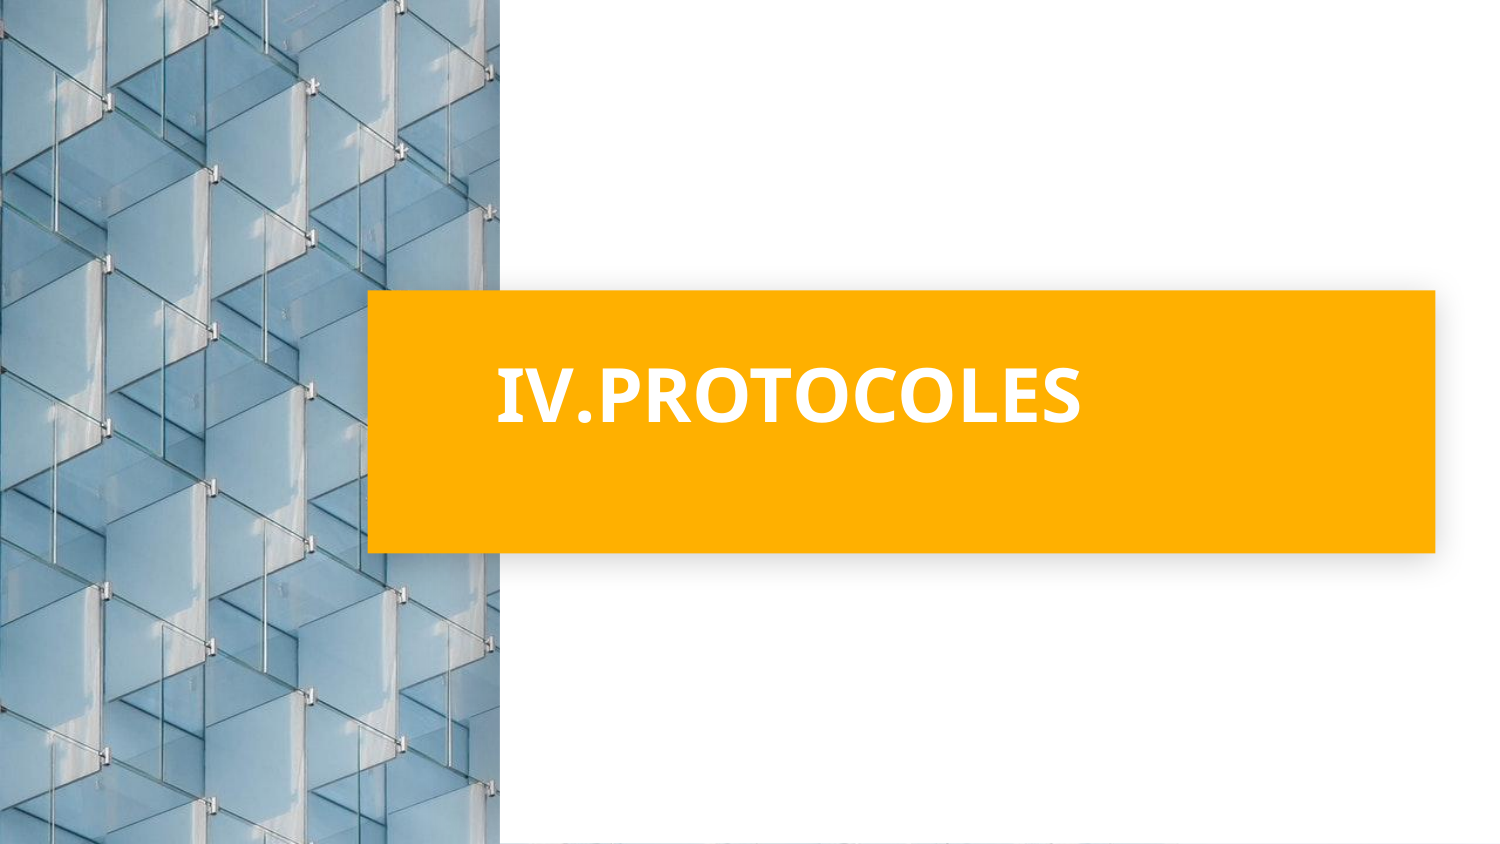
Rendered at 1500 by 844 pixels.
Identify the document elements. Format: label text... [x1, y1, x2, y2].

title IV.PROTOCOLES [481, 302, 1436, 453]
picture [0, 0, 499, 844]
